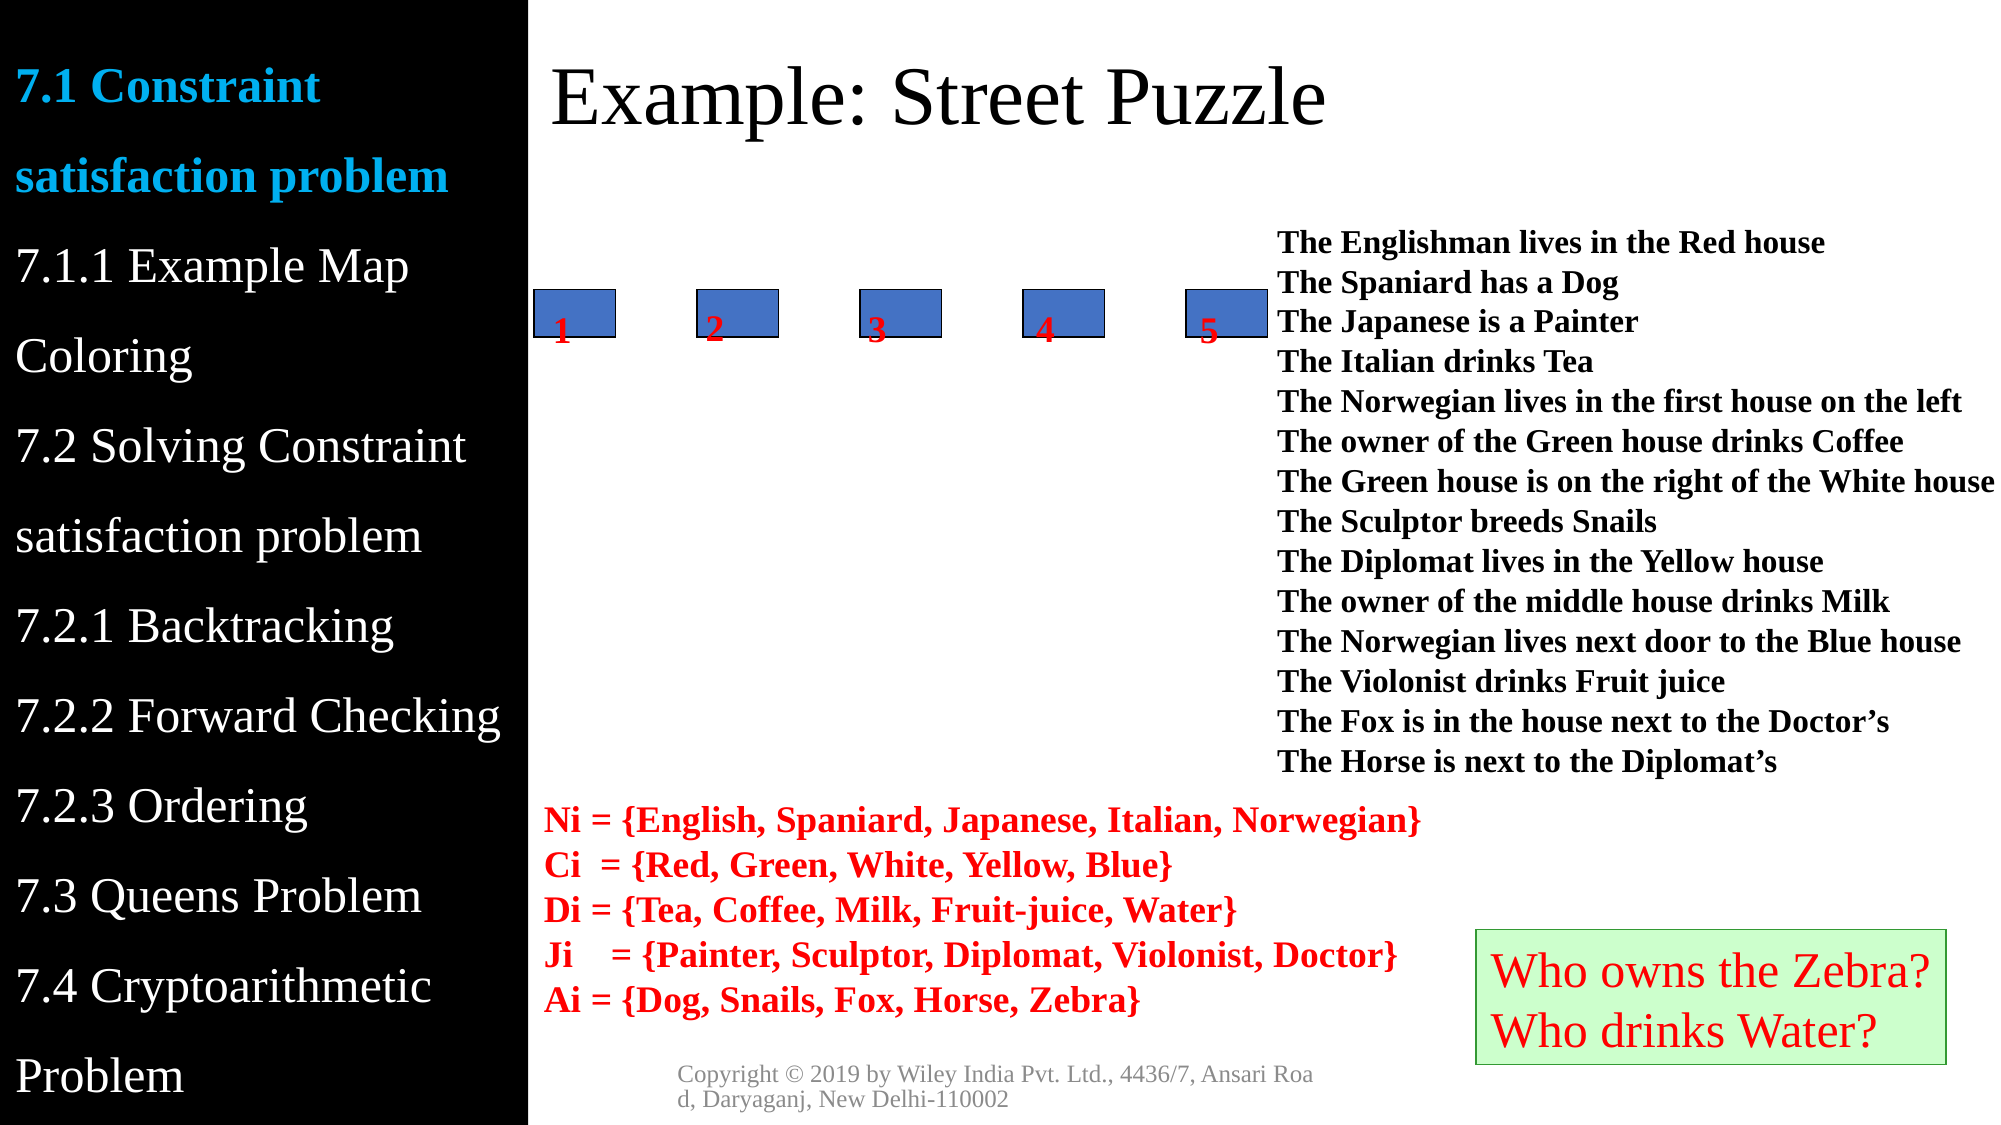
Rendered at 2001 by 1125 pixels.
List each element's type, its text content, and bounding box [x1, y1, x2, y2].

text_box Who owns the Zebra? Who drinks Water? [1475, 929, 1946, 1065]
text_box 7.1 Constraint satisfaction problem 7.1.1 Example Map Coloring 7.2 Solving Constraint satisfaction problem 7.2.1 Backtracking 7.2.2 Forward Checking 7.2.3 Ordering 7.3 Queens Problem 7.4 Cryptoarithmetic Problem [0, 0, 529, 1125]
footer Copyright © 2019 by Wiley India Pvt. Ltd., 4436/7, Ansari Road, Daryaganj, New Delhi-110002 [662, 1042, 1338, 1103]
text_box The Englishman lives in the Red house The Spaniard has a Dog The Japanese is a Painter The Italian drinks Tea The Norwegian lives in the first house on the left The owner of the Green house drinks Coffee The Green house is on the right of the White house The Sculptor breeds Snails The Diplomat lives in the Yellow house The owner of the middle house drinks Milk The Norwegian lives next door to the Blue house The Violonist drinks Fruit juice The Fox is in the house next to the Doctor’s The Horse is next to the Diplomat’s [1262, 212, 2000, 787]
title Example: Street Puzzle [535, 24, 1833, 171]
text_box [534, 289, 1268, 360]
text_box Ni = {English, Spaniard, Japanese, Italian, Norwegian} Ci = {Red, Green, White, Yellow, Blue} Di = {Tea, Coffee, Milk, Fruit-juice, Water} Ji = {Painter, Sculptor, Diplomat, Violonist, Doctor} Ai = {Dog, Snails, Fox, Horse, Zebra} [529, 787, 1438, 1028]
